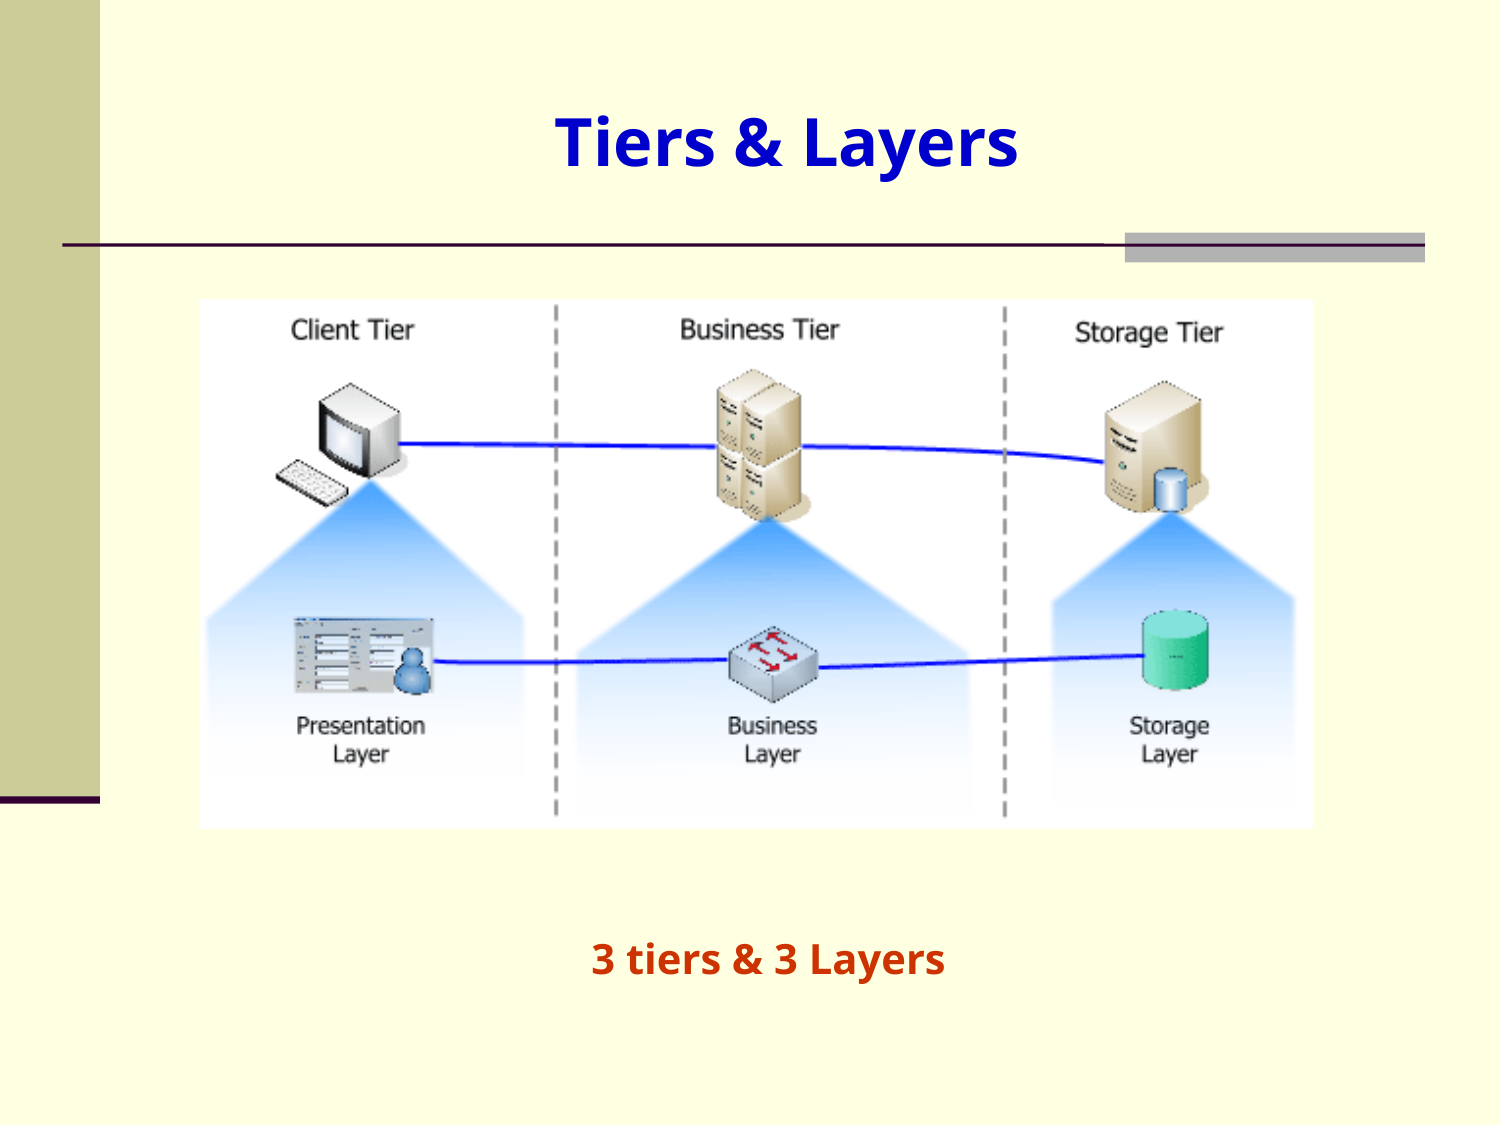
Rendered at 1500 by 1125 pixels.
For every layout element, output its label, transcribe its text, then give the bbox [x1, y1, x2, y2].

text_box 3 tiers & 3 Layers [262, 924, 1275, 991]
picture [199, 299, 1313, 829]
title Tiers & Layers [150, 45, 1425, 234]
